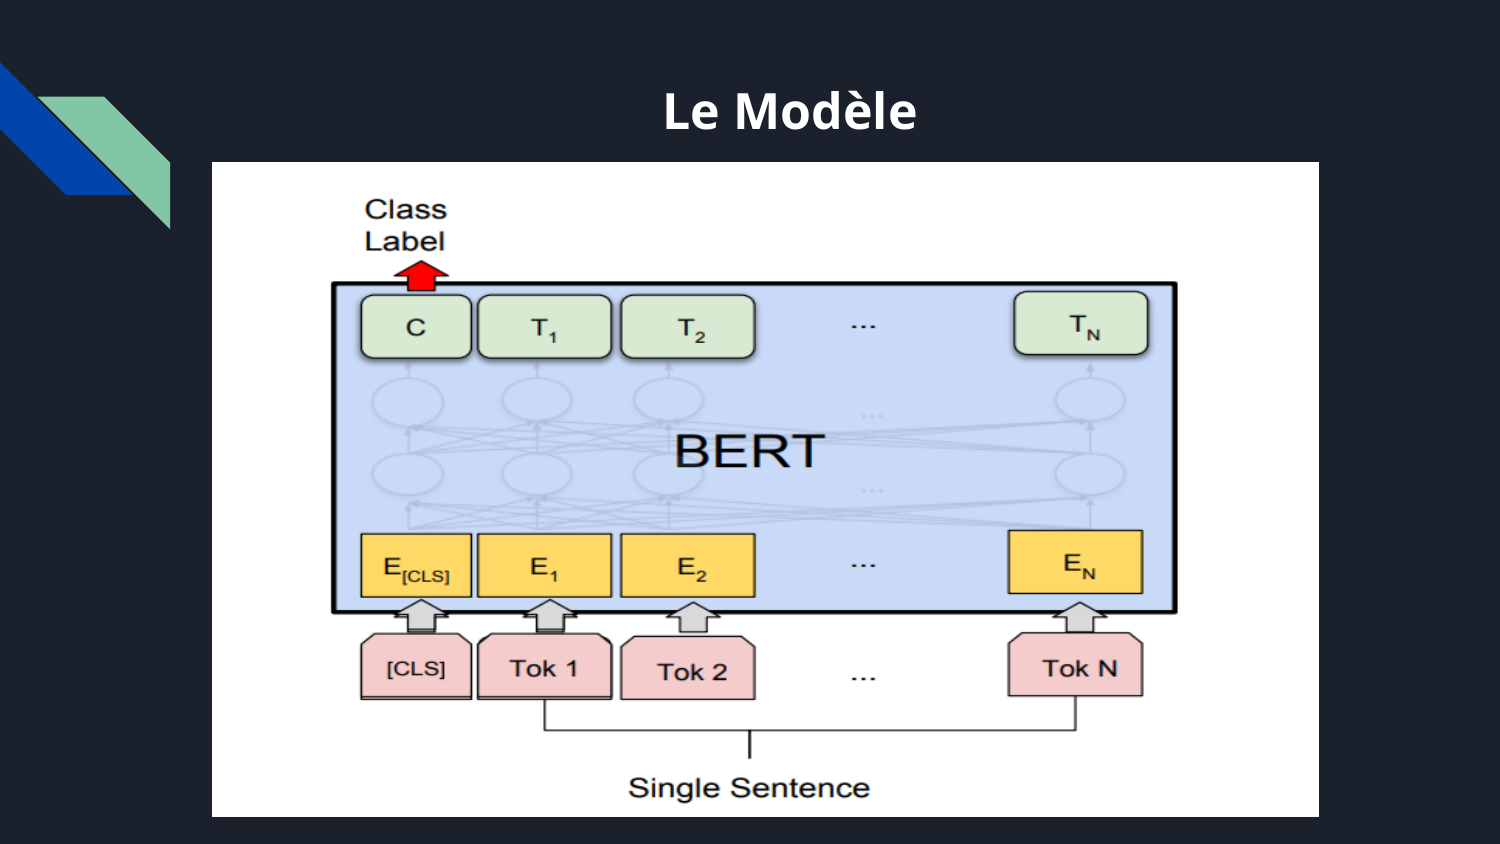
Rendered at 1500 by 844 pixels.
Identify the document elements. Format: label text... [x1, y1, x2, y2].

picture [212, 162, 1320, 818]
title Le Modèle [212, 64, 1368, 215]
